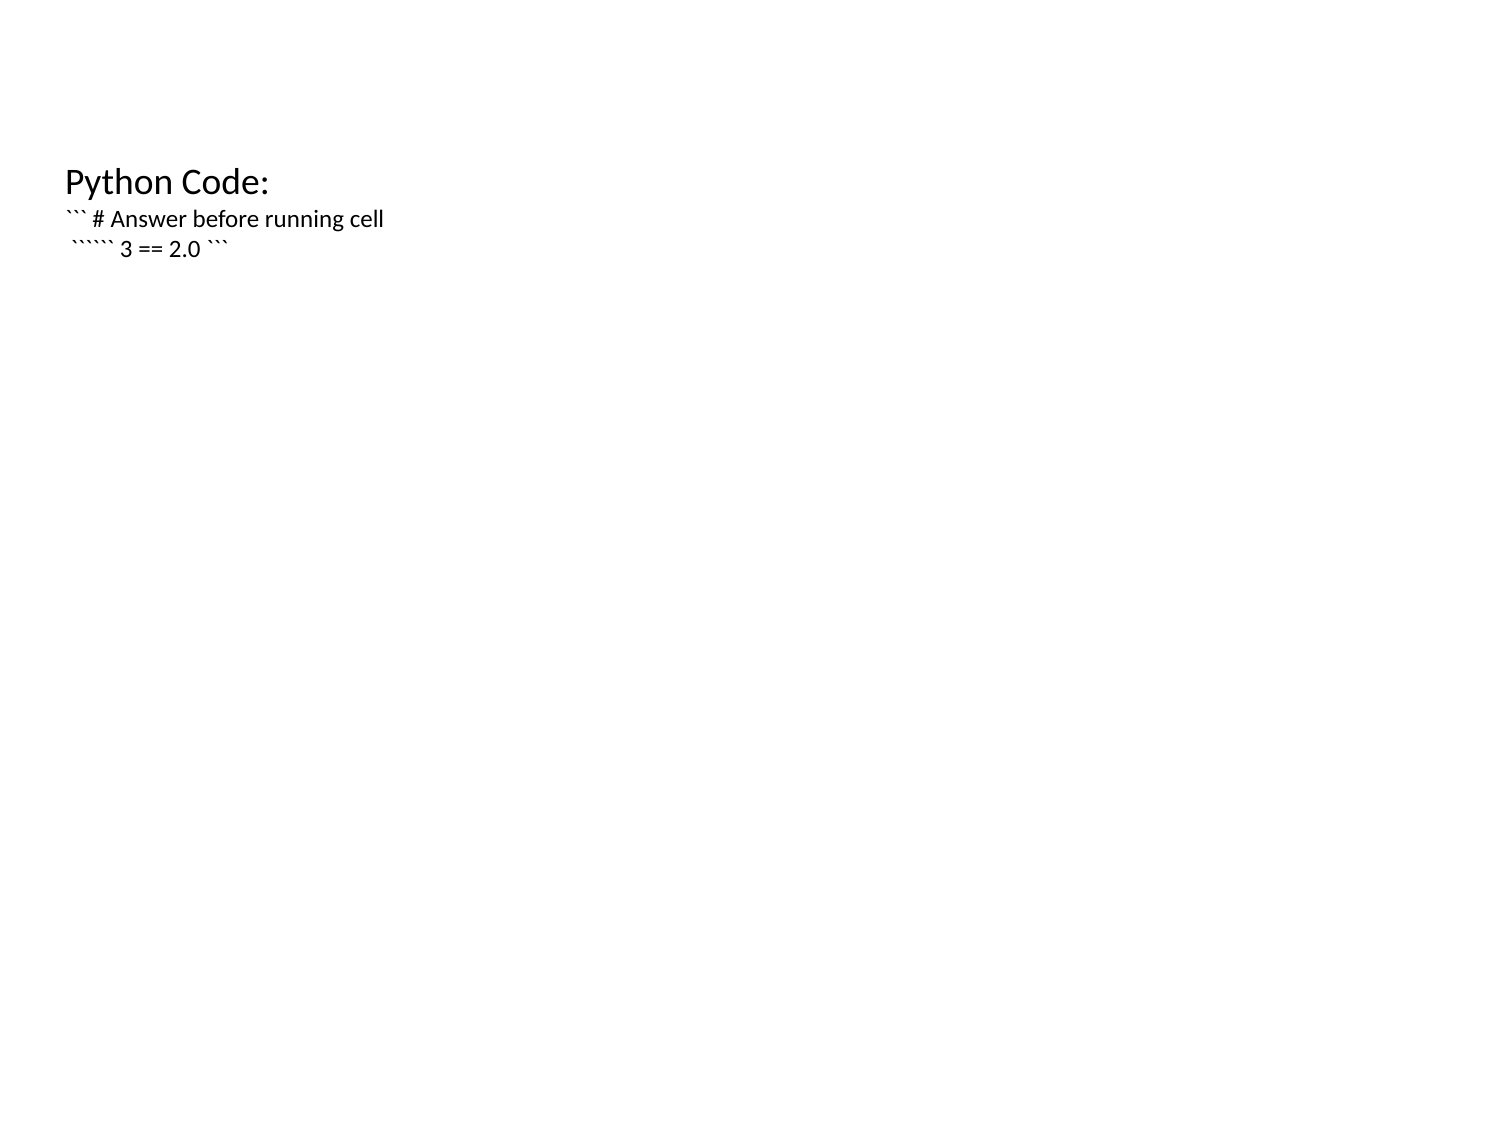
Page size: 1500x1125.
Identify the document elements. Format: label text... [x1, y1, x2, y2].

text_box Python Code: ``` # Answer before running cell `````` 3 == 2.0 ``` [50, 149, 400, 300]
